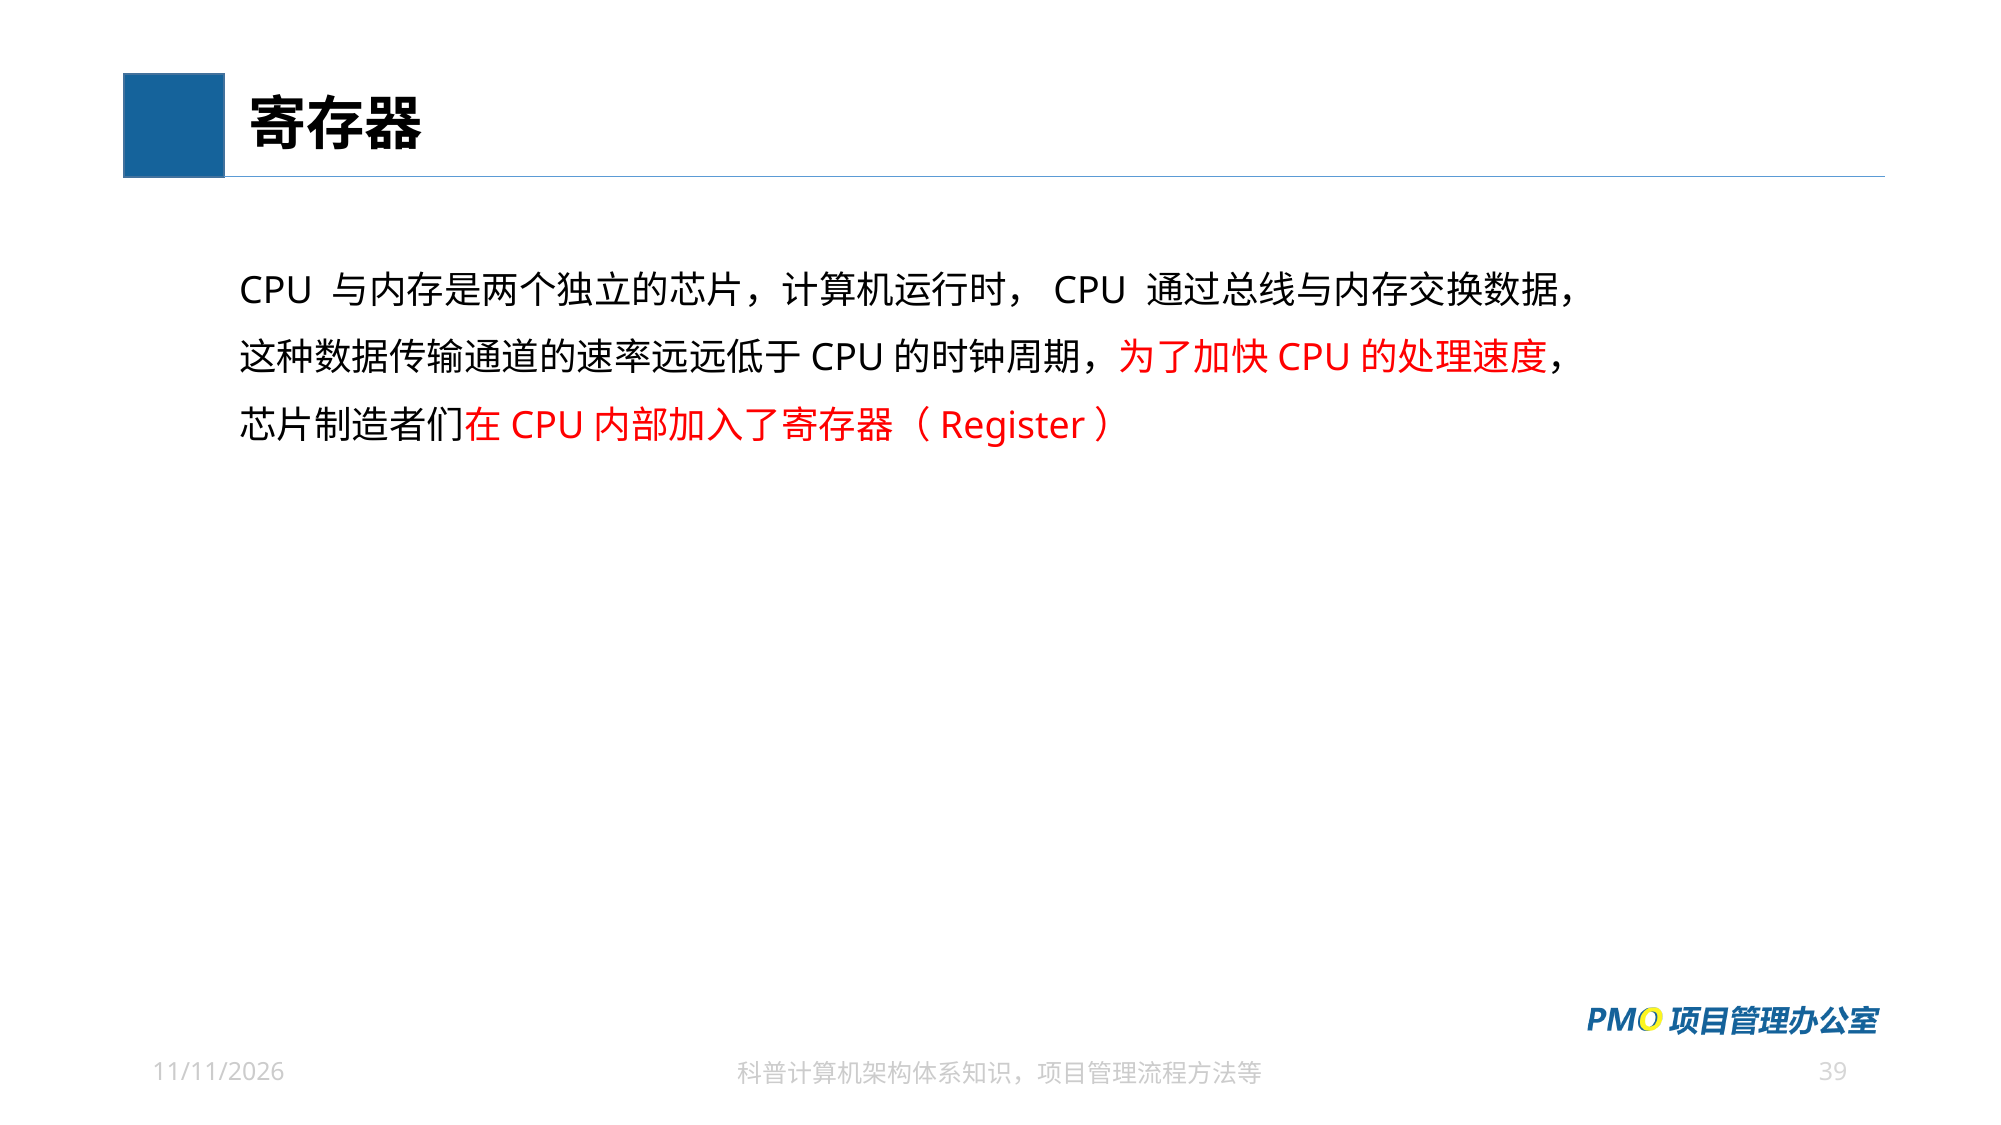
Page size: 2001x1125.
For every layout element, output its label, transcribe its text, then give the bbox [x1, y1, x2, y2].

picture [1578, 993, 1885, 1043]
text_box CPU 与内存是两个独立的芯片，计算机运行时，CPU 通过总线与内存交换数据，这种数据传输通道的速率远远低于CPU的时钟周期，为了加快CPU的处理速度，芯片制造者们在CPU内部加入了寄存器（Register） [224, 235, 1605, 453]
title 寄存器 [224, 74, 1885, 177]
slide_number 39 [1449, 1041, 1863, 1104]
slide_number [137, 1042, 588, 1103]
footer 科普计算机架构体系知识，项目管理流程方法等 [662, 1042, 1338, 1103]
